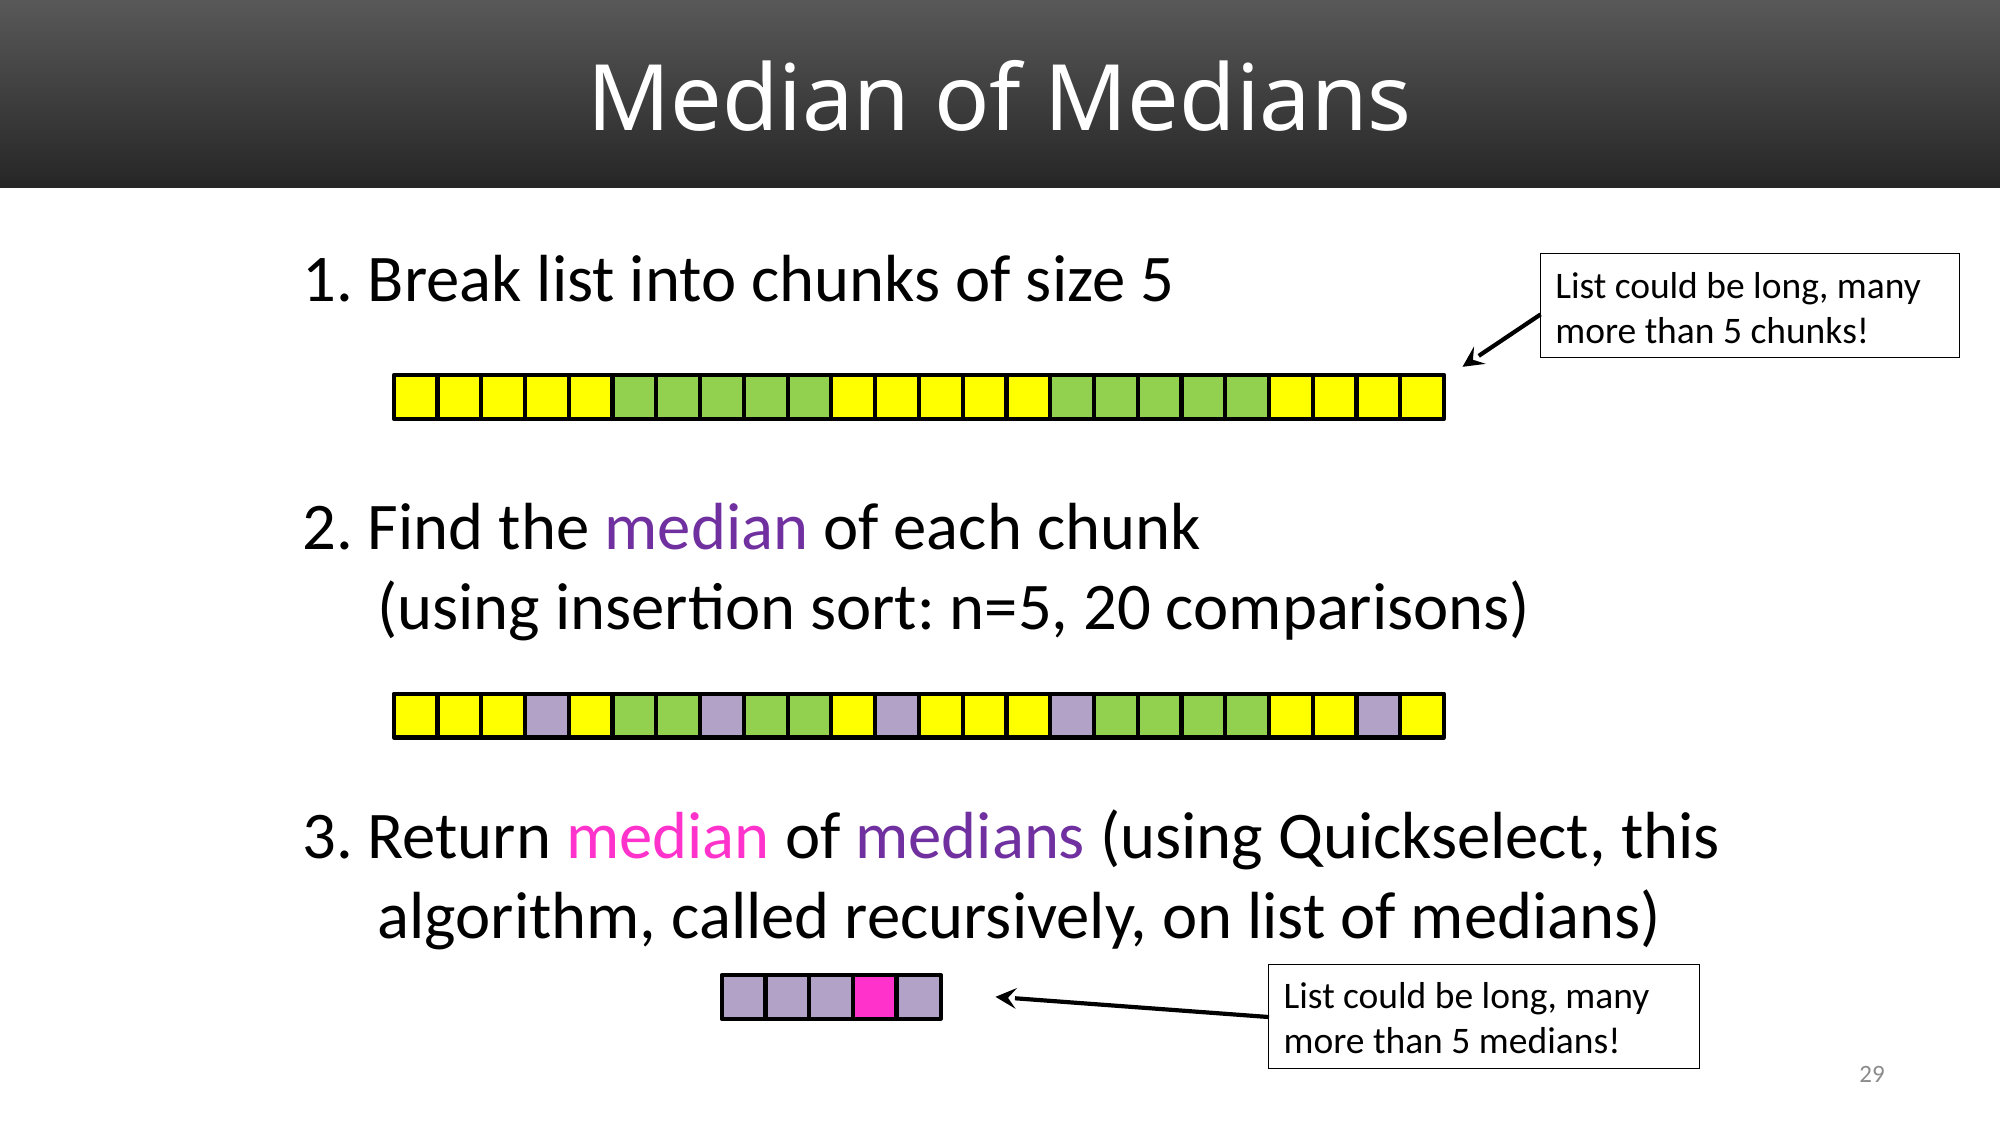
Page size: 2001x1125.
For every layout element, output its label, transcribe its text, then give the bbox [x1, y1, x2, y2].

text_box List could be long, many more than 5 medians! [1268, 964, 1700, 1069]
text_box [393, 374, 1445, 419]
list 1. Break list into chunks of size 5 [287, 212, 1638, 338]
slide_number 29 [1433, 1042, 1900, 1103]
text_box 3. Return median of medians (using Quickselect, this algorithm, called recursively, on list of medians) [287, 783, 1750, 909]
text_box 2. Find the median of each chunk (using insertion sort: n=5, 20 comparisons) [287, 474, 1638, 650]
title Median of Medians [99, 24, 1900, 163]
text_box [995, 996, 1270, 1018]
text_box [721, 974, 942, 1019]
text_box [393, 693, 1445, 738]
text_box List could be long, many more than 5 chunks! [1540, 253, 1960, 358]
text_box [1462, 314, 1541, 368]
